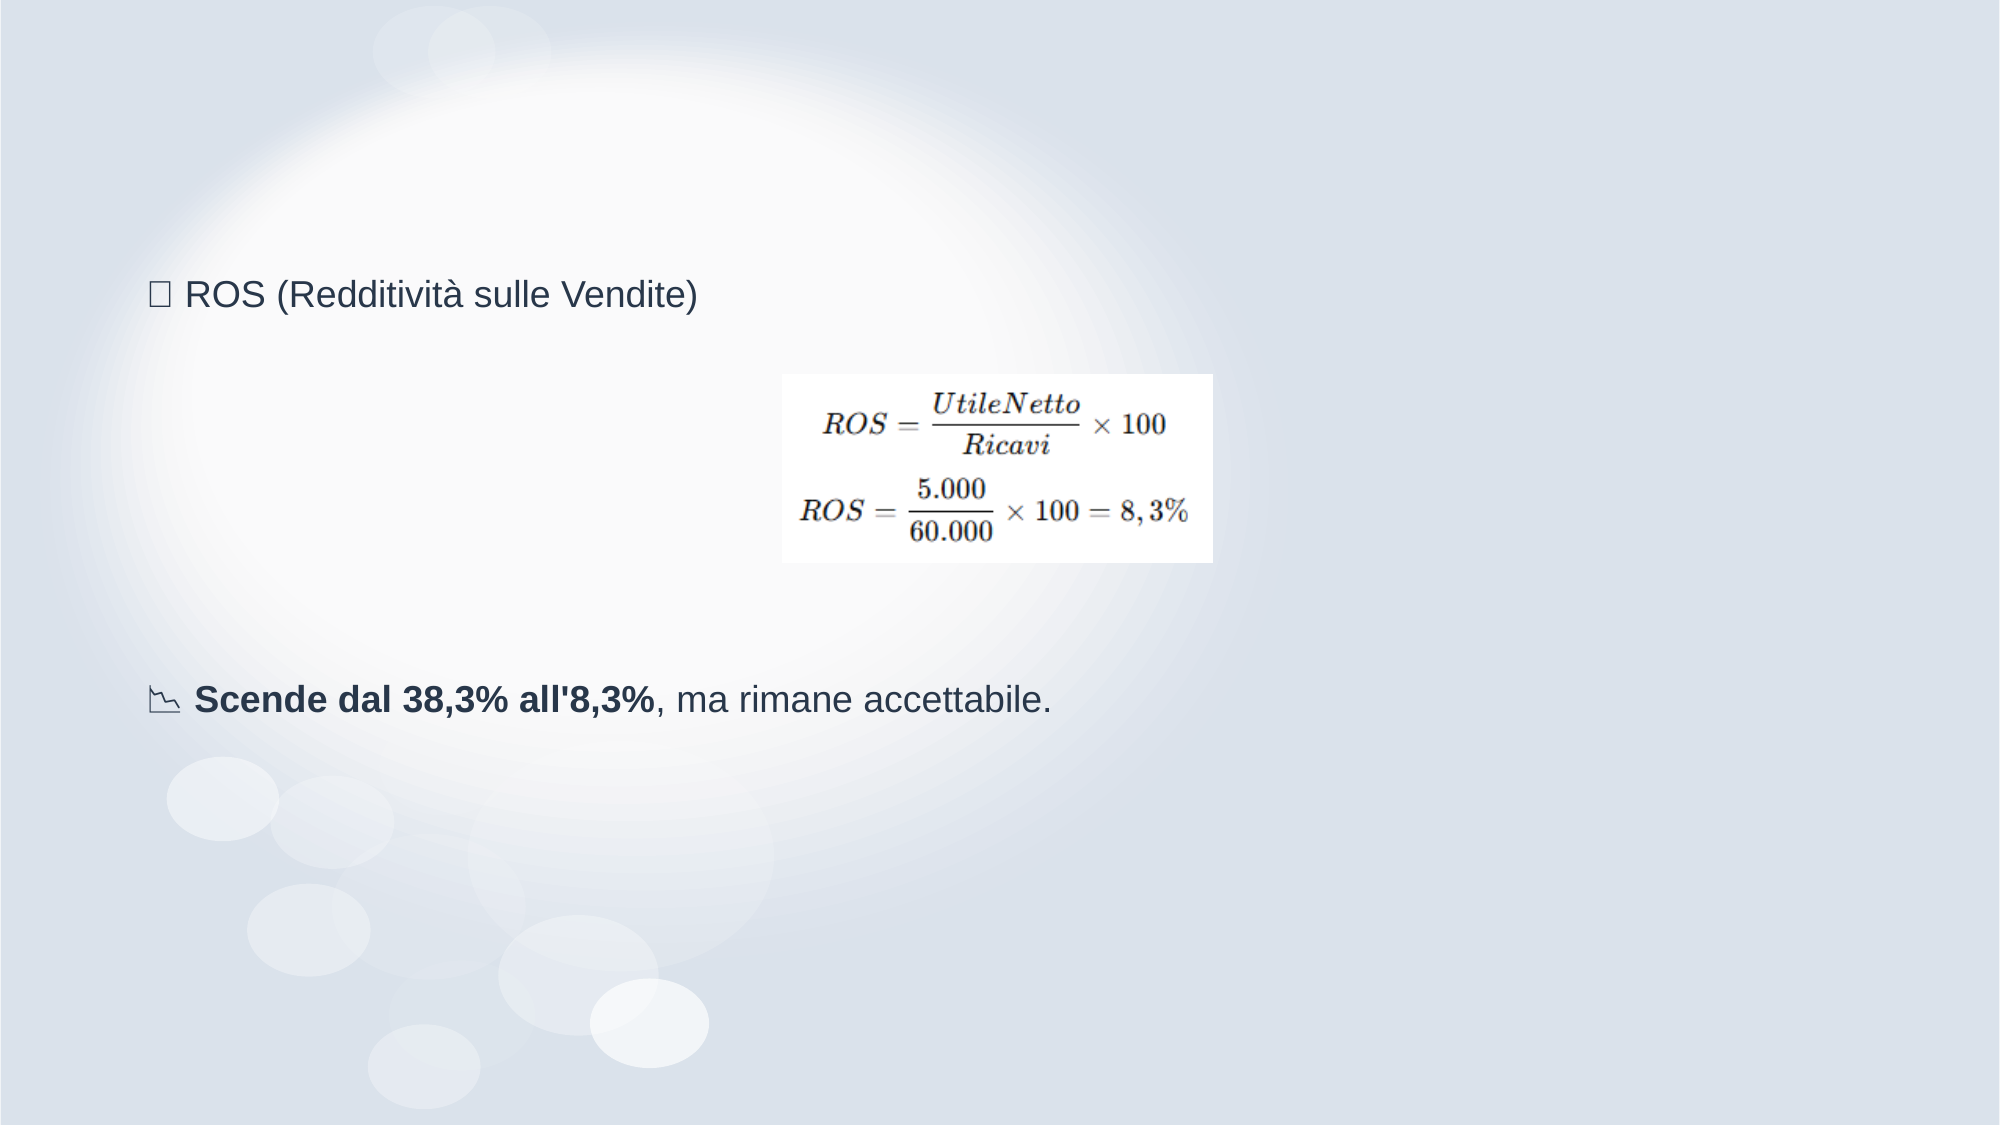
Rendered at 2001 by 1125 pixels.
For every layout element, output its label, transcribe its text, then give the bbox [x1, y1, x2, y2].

picture [782, 374, 1213, 563]
list 🔹 ROS (Redditività sulle Vendite) 📉 Scende dal 38,3% all'8,3%, ma rimane accettabile. [131, 262, 1867, 1005]
